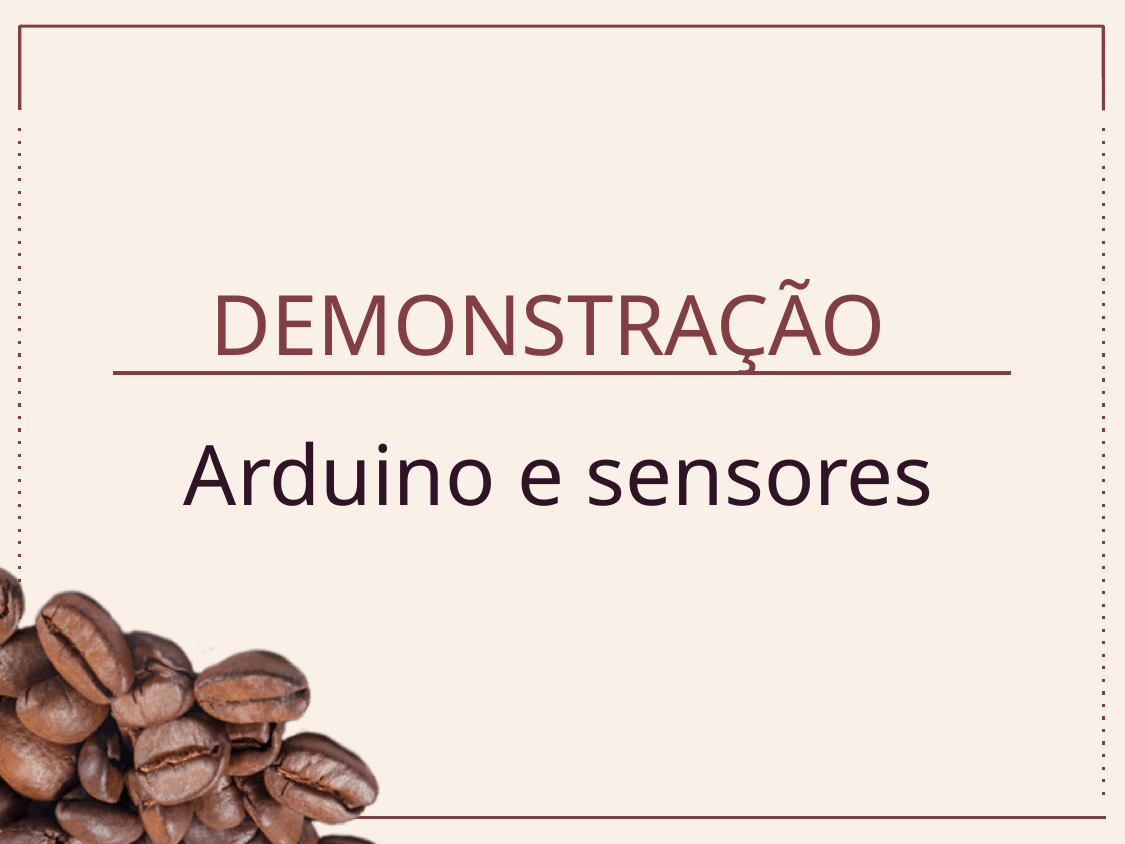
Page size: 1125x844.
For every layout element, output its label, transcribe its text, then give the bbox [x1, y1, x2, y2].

text_box DEMONSTRAÇÃO Arduino e sensores [17, 211, 1102, 422]
picture [0, 469, 516, 844]
